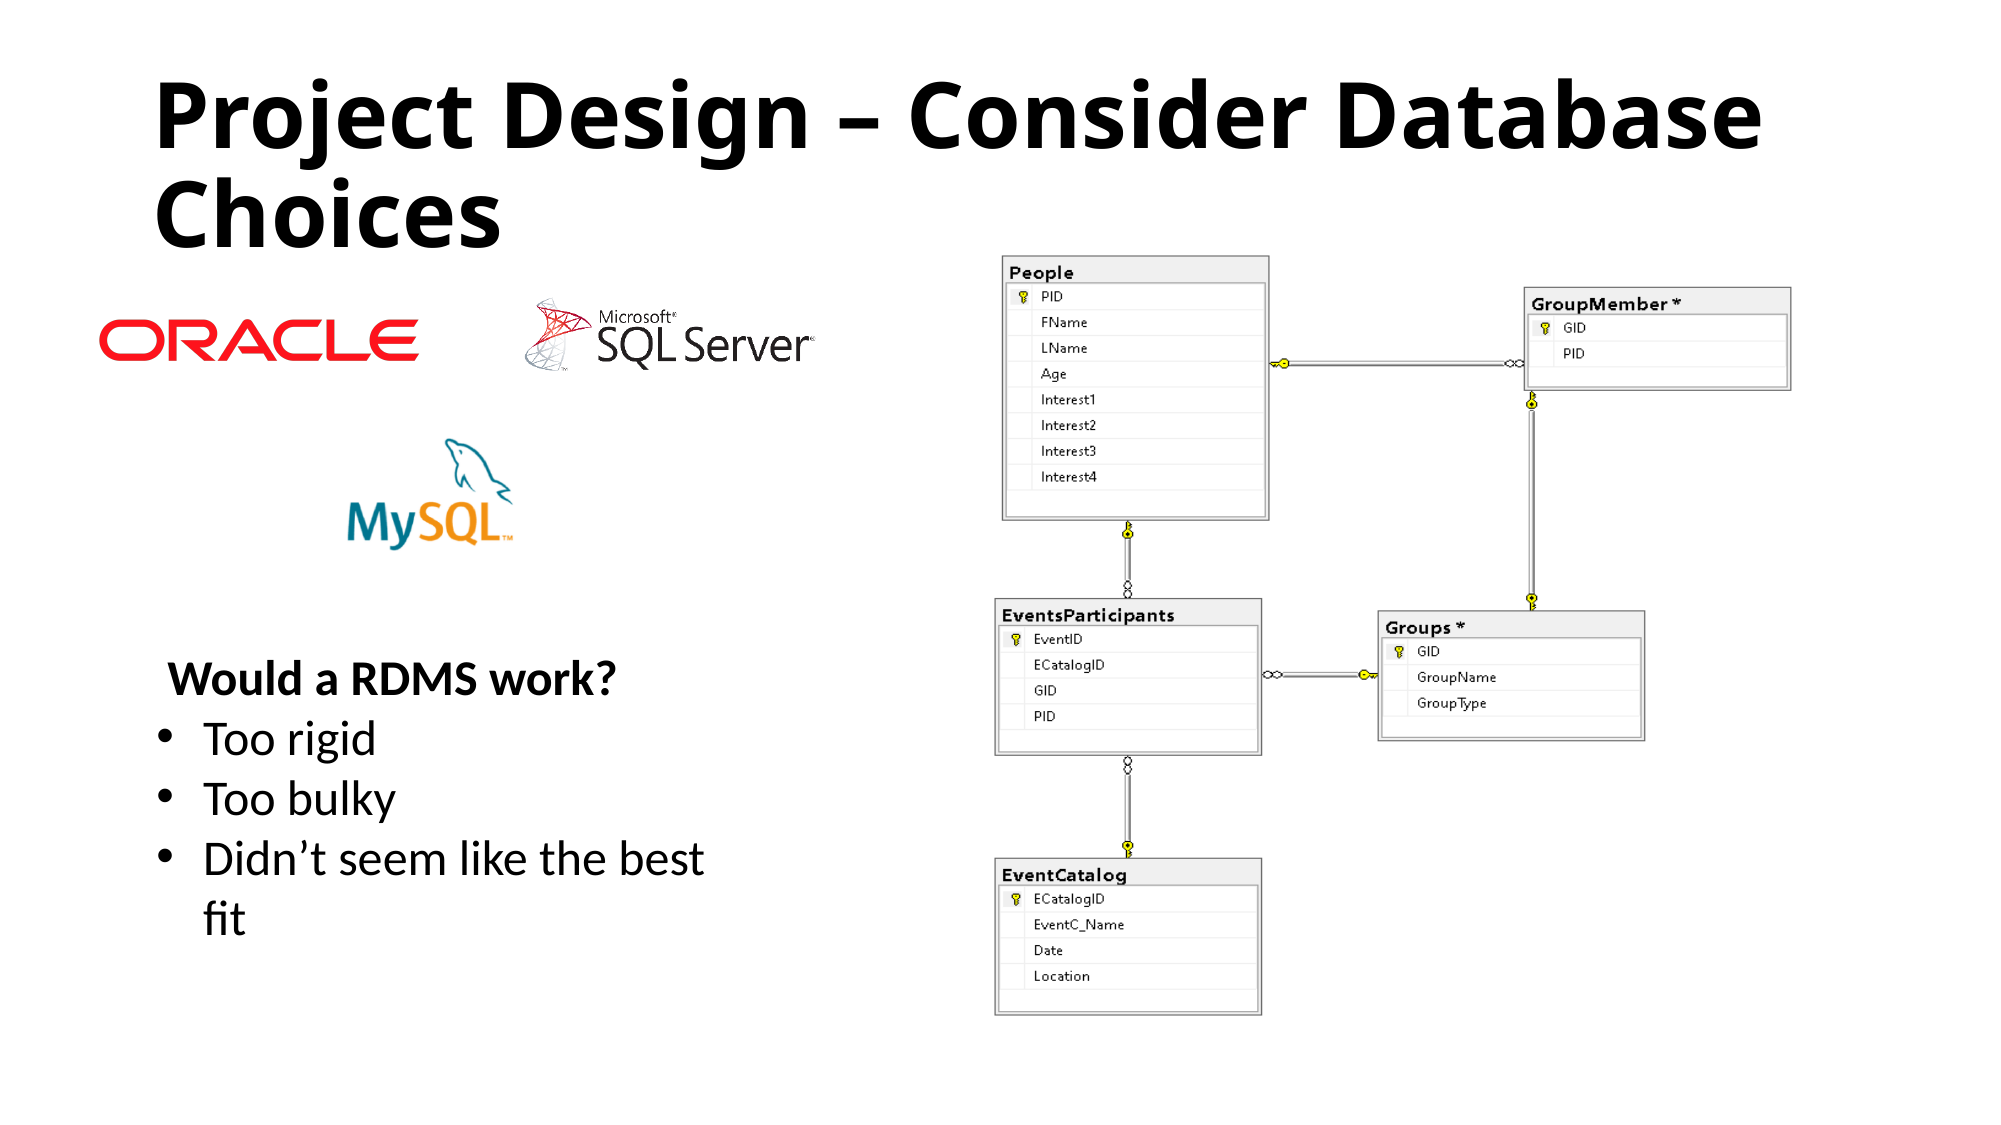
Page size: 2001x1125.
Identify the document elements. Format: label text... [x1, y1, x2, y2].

text_box Project Design – Consider Database Choices [137, 59, 1863, 278]
picture [96, 248, 550, 639]
text_box Would a RDMS work? Too rigid Too bulky Didn’t seem like the best fit [141, 638, 747, 954]
picture [518, 204, 1891, 1066]
